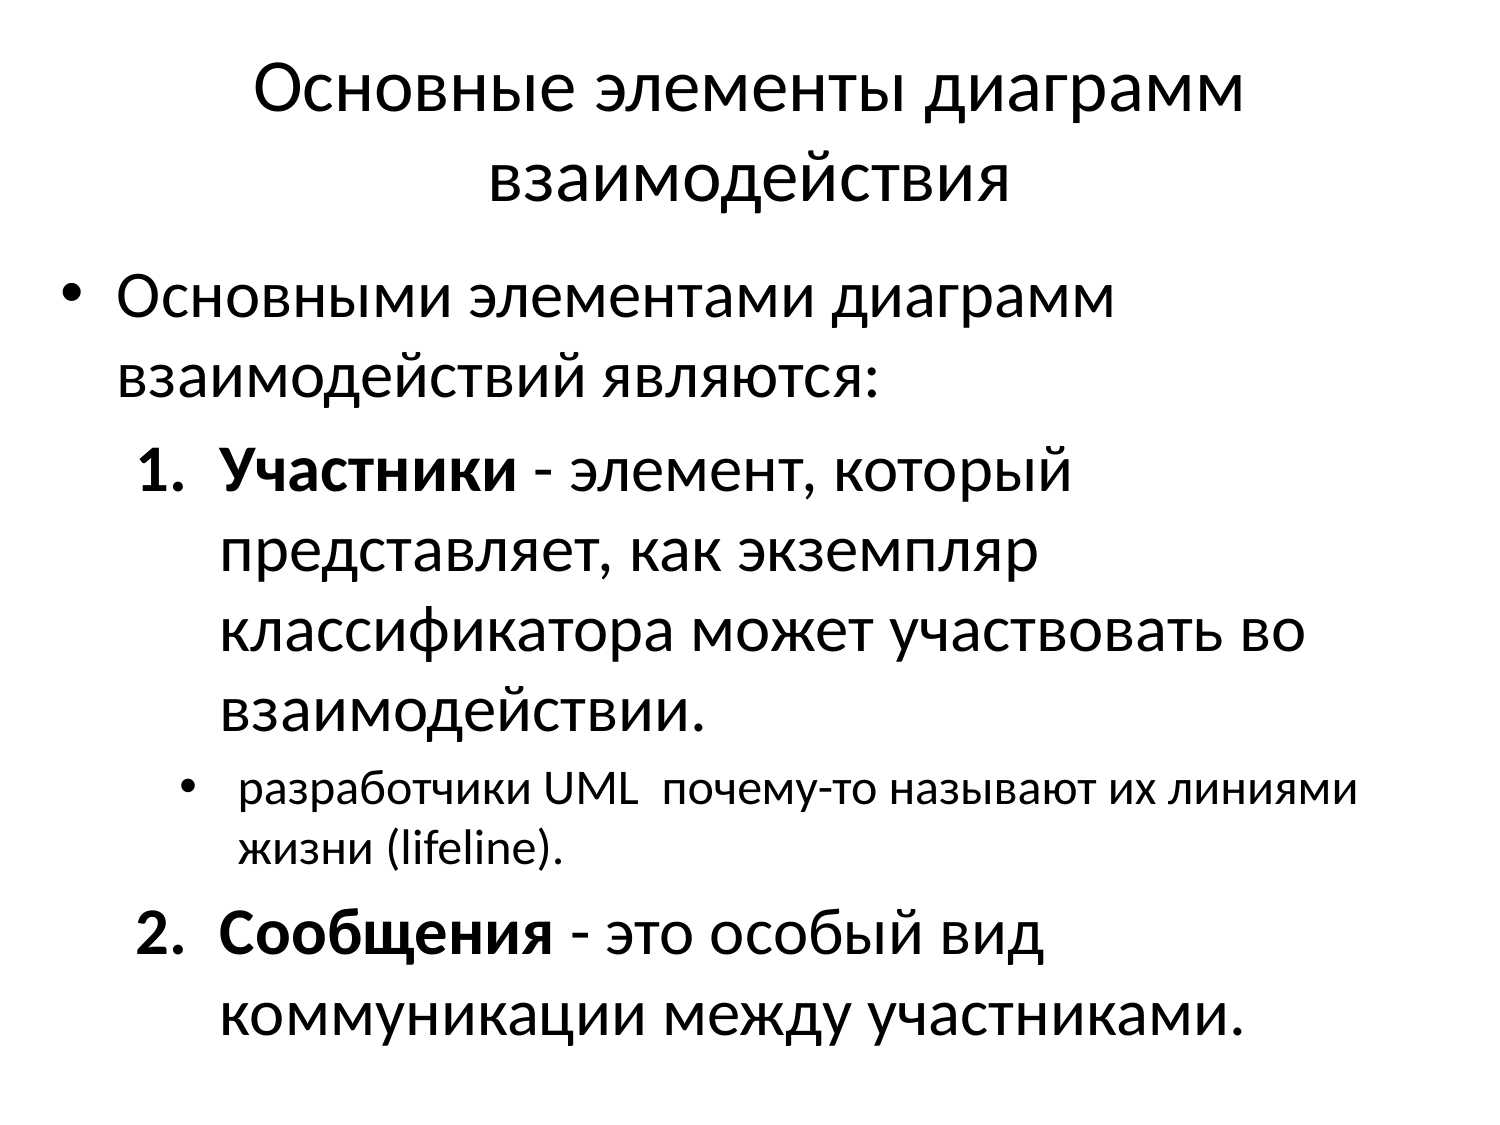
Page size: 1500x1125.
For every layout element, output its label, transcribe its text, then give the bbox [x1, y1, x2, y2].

title Основные элементы диаграмм взаимодействия [75, 45, 1425, 209]
list Основными элементами диаграмм взаимодействий являются: Участники - элемент, который представляет, как экземпляр классификатора может участвовать во взаимодействии. разработчики UML почему-то называют их линиями жизни (lifeline). Сообщения - это особый вид коммуникации между участниками. [45, 243, 1471, 1106]
